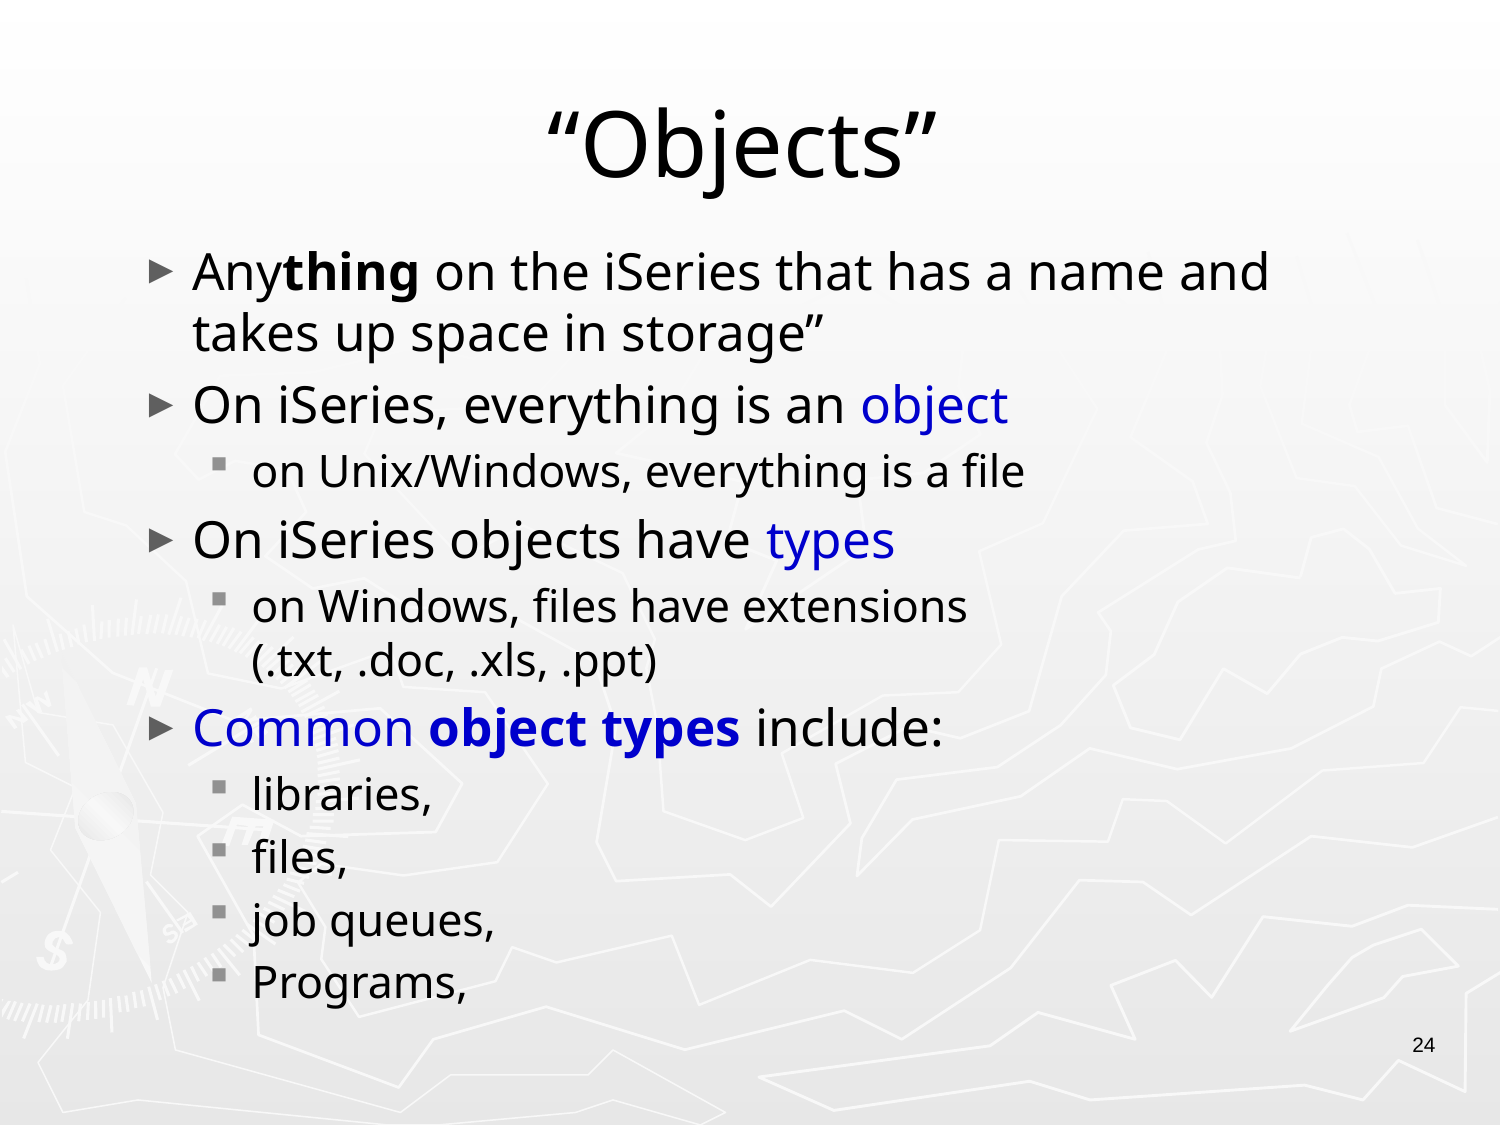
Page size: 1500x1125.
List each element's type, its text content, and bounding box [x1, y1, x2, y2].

list Anything on the iSeries that has a name and takes up space in storage” On iSeries, everything is an object on Unix/Windows, everything is a file On iSeries objects have types on Windows, files have extensions (.txt, .doc, .xls, .ppt) Common object types include: libraries, files, job queues, Programs, [126, 231, 1401, 1025]
slide_number 24 [1074, 1024, 1451, 1103]
title “Objects” [117, 46, 1393, 235]
